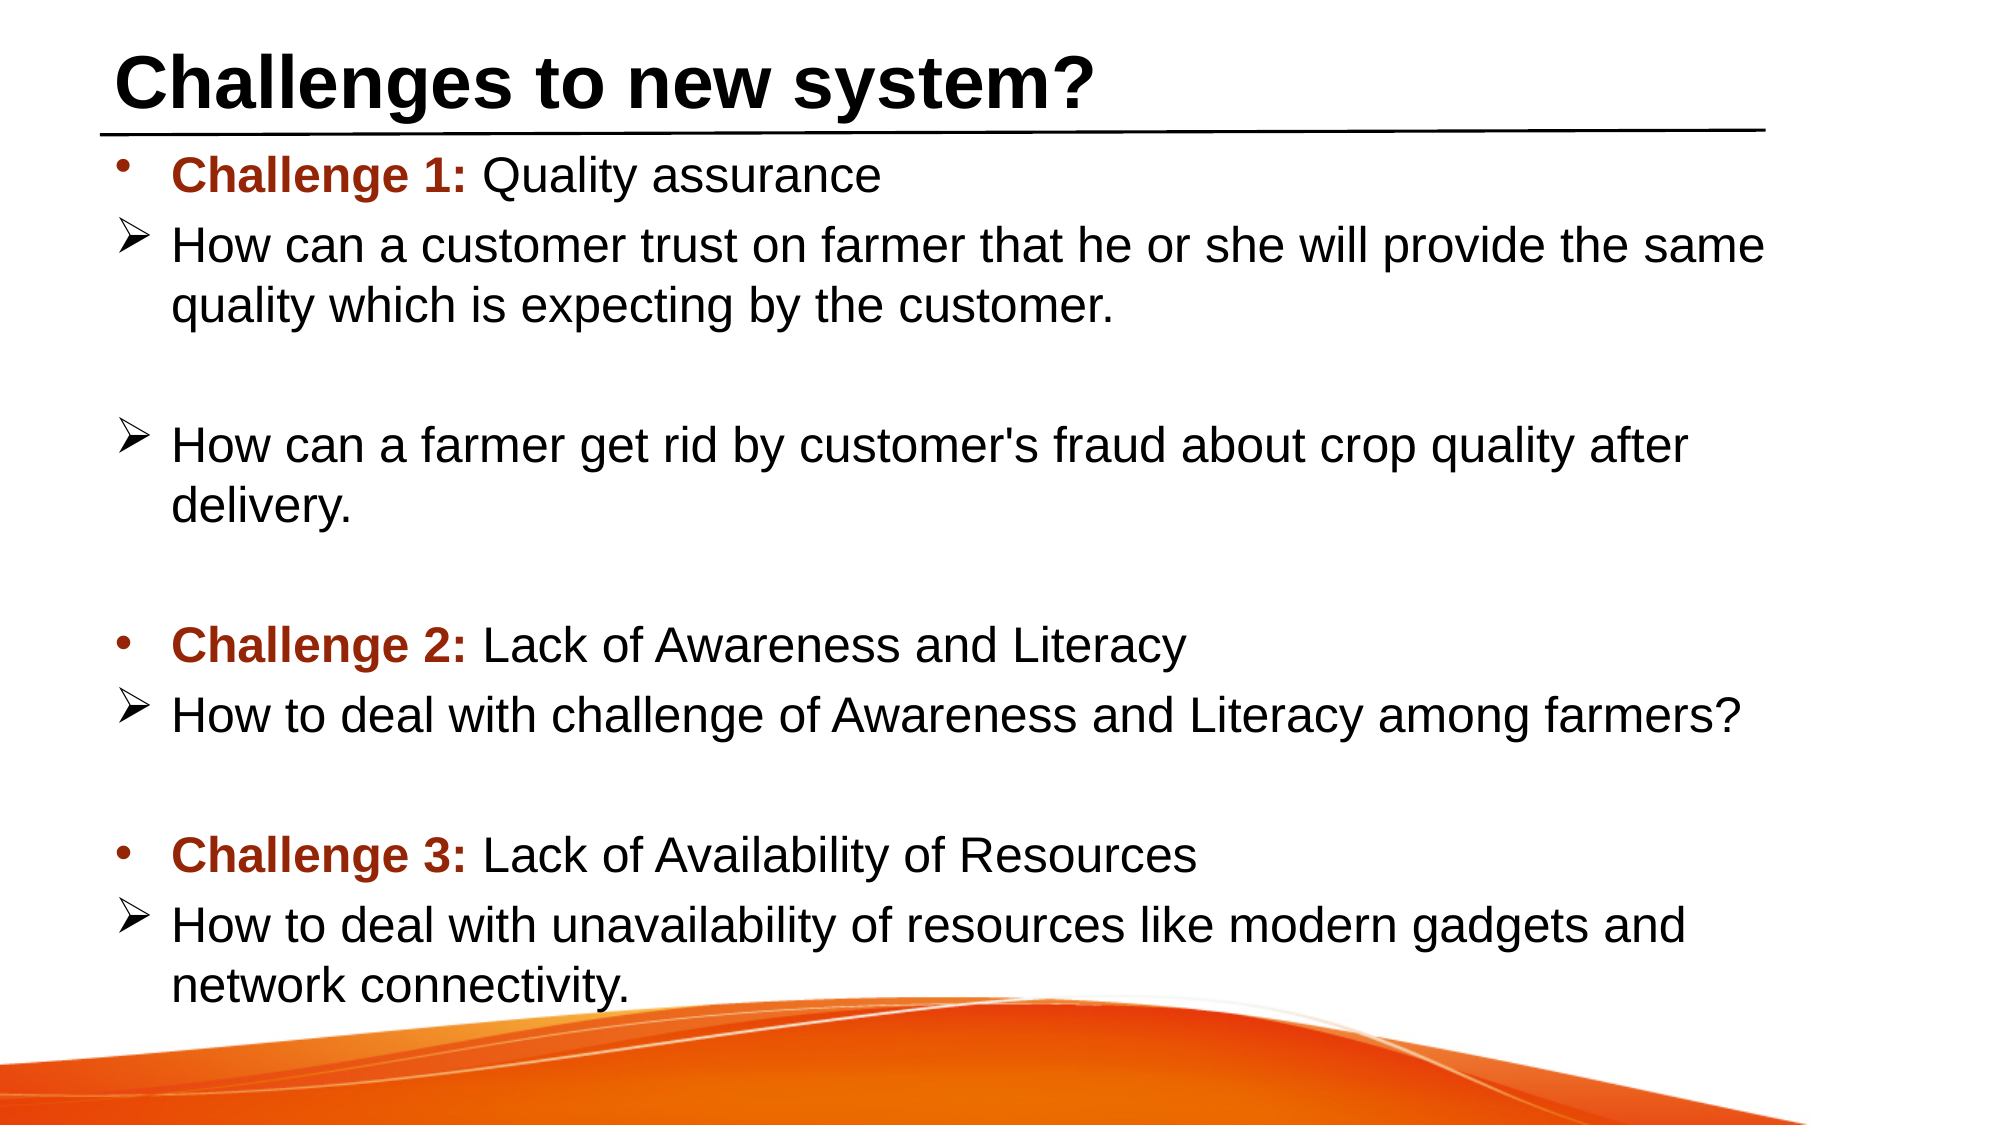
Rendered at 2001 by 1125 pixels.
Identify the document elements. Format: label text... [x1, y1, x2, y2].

picture [0, 0, 2000, 1125]
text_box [99, 130, 1766, 135]
title Challenges to new system? [99, 30, 1901, 127]
list Challenge 1: Quality assurance How can a customer trust on farmer that he or she will provide the same quality which is expecting by the customer. How can a farmer get rid by customer's fraud about crop quality after delivery. Challenge 2: Lack of Awareness and Literacy How to deal with challenge of Awareness and Literacy among farmers? Challenge 3: Lack of Availability of Resources How to deal with unavailability of resources like modern gadgets and network connectivity. [99, 134, 1844, 977]
